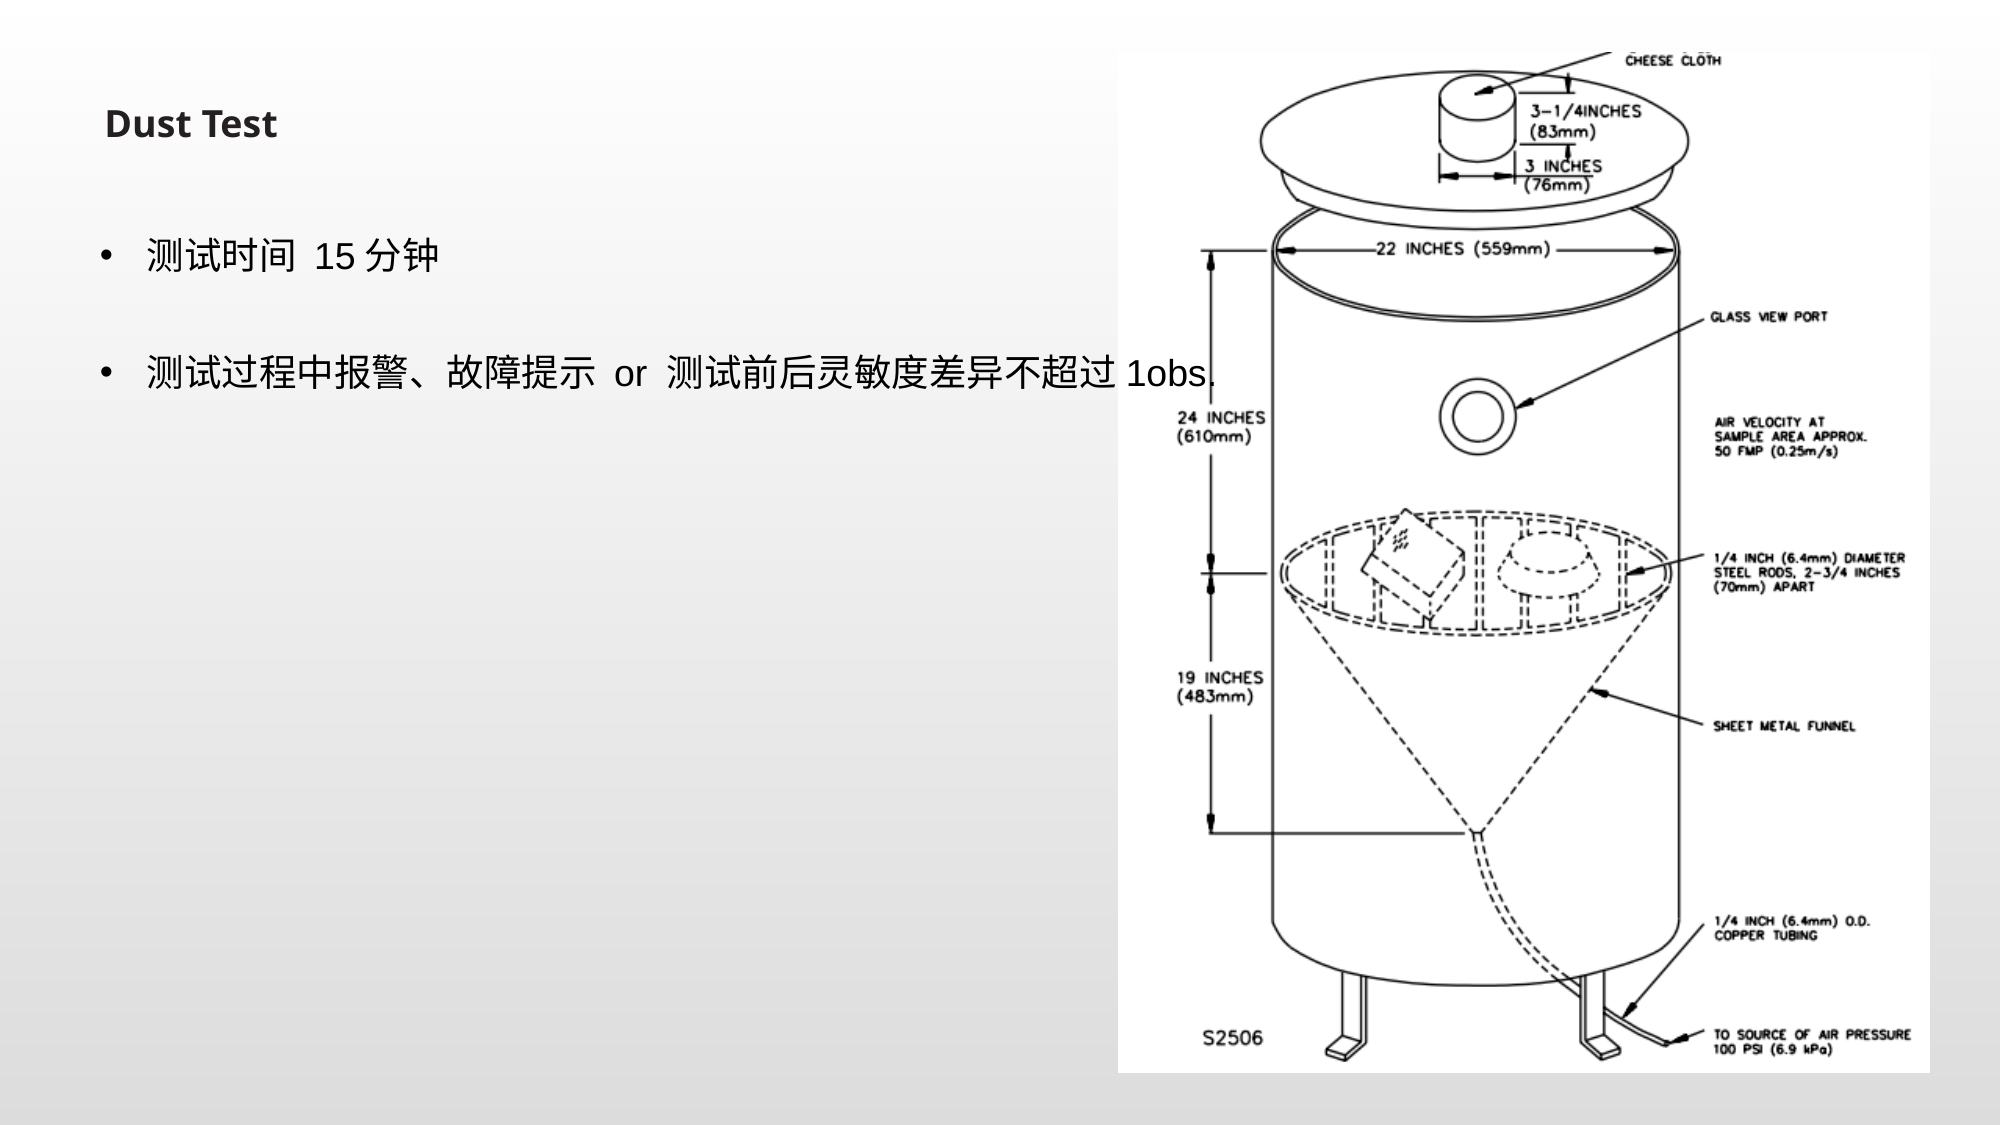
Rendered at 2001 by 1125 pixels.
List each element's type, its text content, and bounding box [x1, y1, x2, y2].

text_box 测试时间 15分钟 测试过程中报警、故障提示 or 测试前后灵敏度差异不超过1obs. [84, 171, 1118, 494]
text_box Dust Test [89, 79, 1021, 171]
picture [1118, 52, 1930, 1073]
